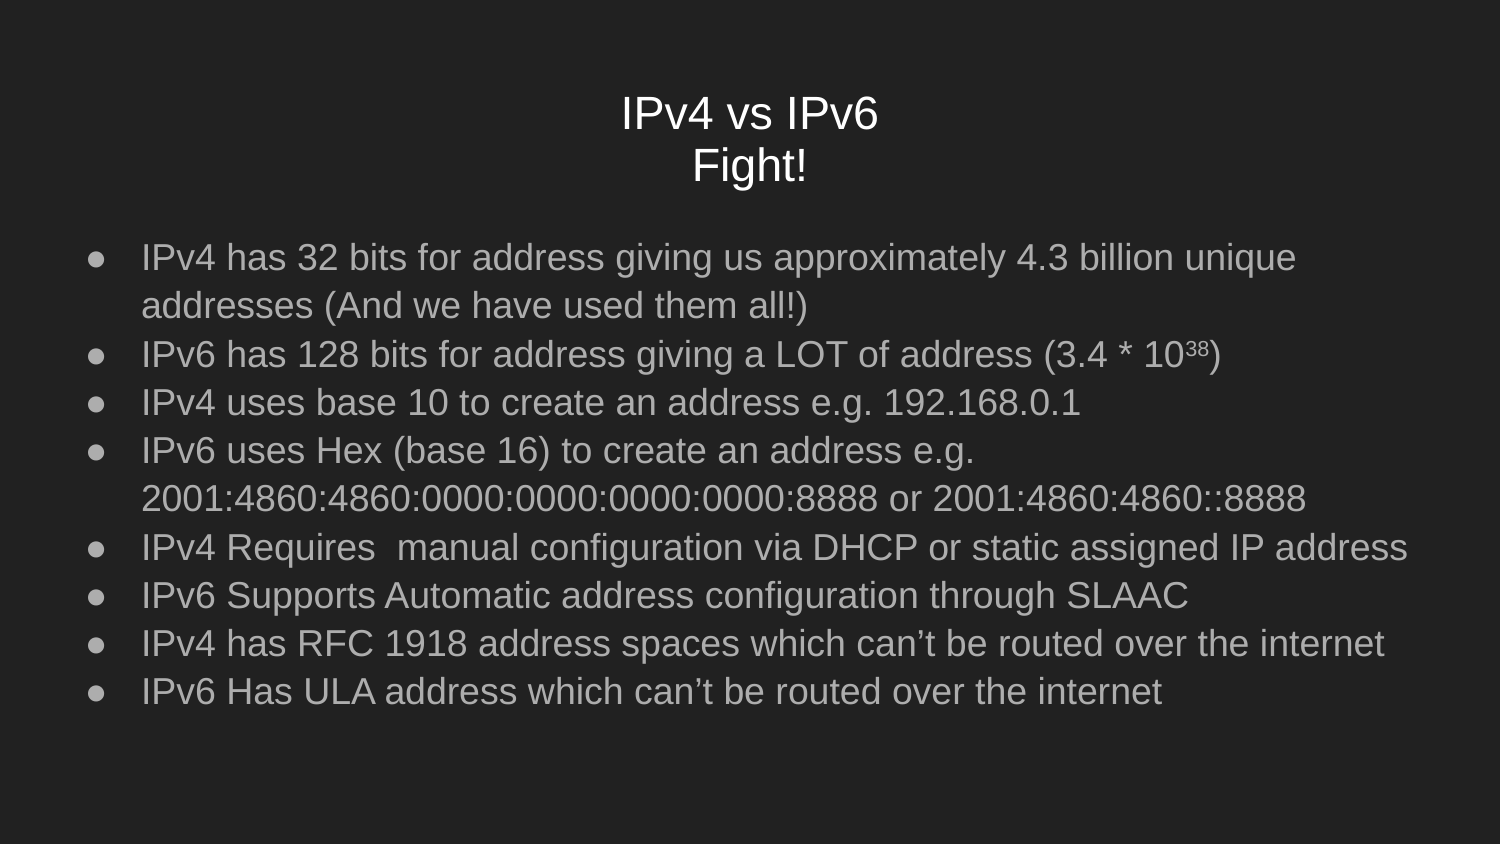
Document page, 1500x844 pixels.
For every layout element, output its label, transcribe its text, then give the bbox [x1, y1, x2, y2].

title IPv4 vs IPv6 Fight! [51, 72, 1449, 209]
list IPv4 has 32 bits for address giving us approximately 4.3 billion unique addresses (And we have used them all!) IPv6 has 128 bits for address giving a LOT of address (3.4 * 1038) IPv4 uses base 10 to create an address e.g. 192.168.0.1 IPv6 uses Hex (base 16) to create an address e.g. 2001:4860:4860:0000:0000:0000:0000:8888 or 2001:4860:4860::8888 IPv4 Requires manual configuration via DHCP or static assigned IP address IPv6 Supports Automatic address configuration through SLAAC IPv4 has RFC 1918 address spaces which can’t be routed over the internet IPv6 Has ULA address which can’t be routed over the internet [51, 215, 1449, 750]
